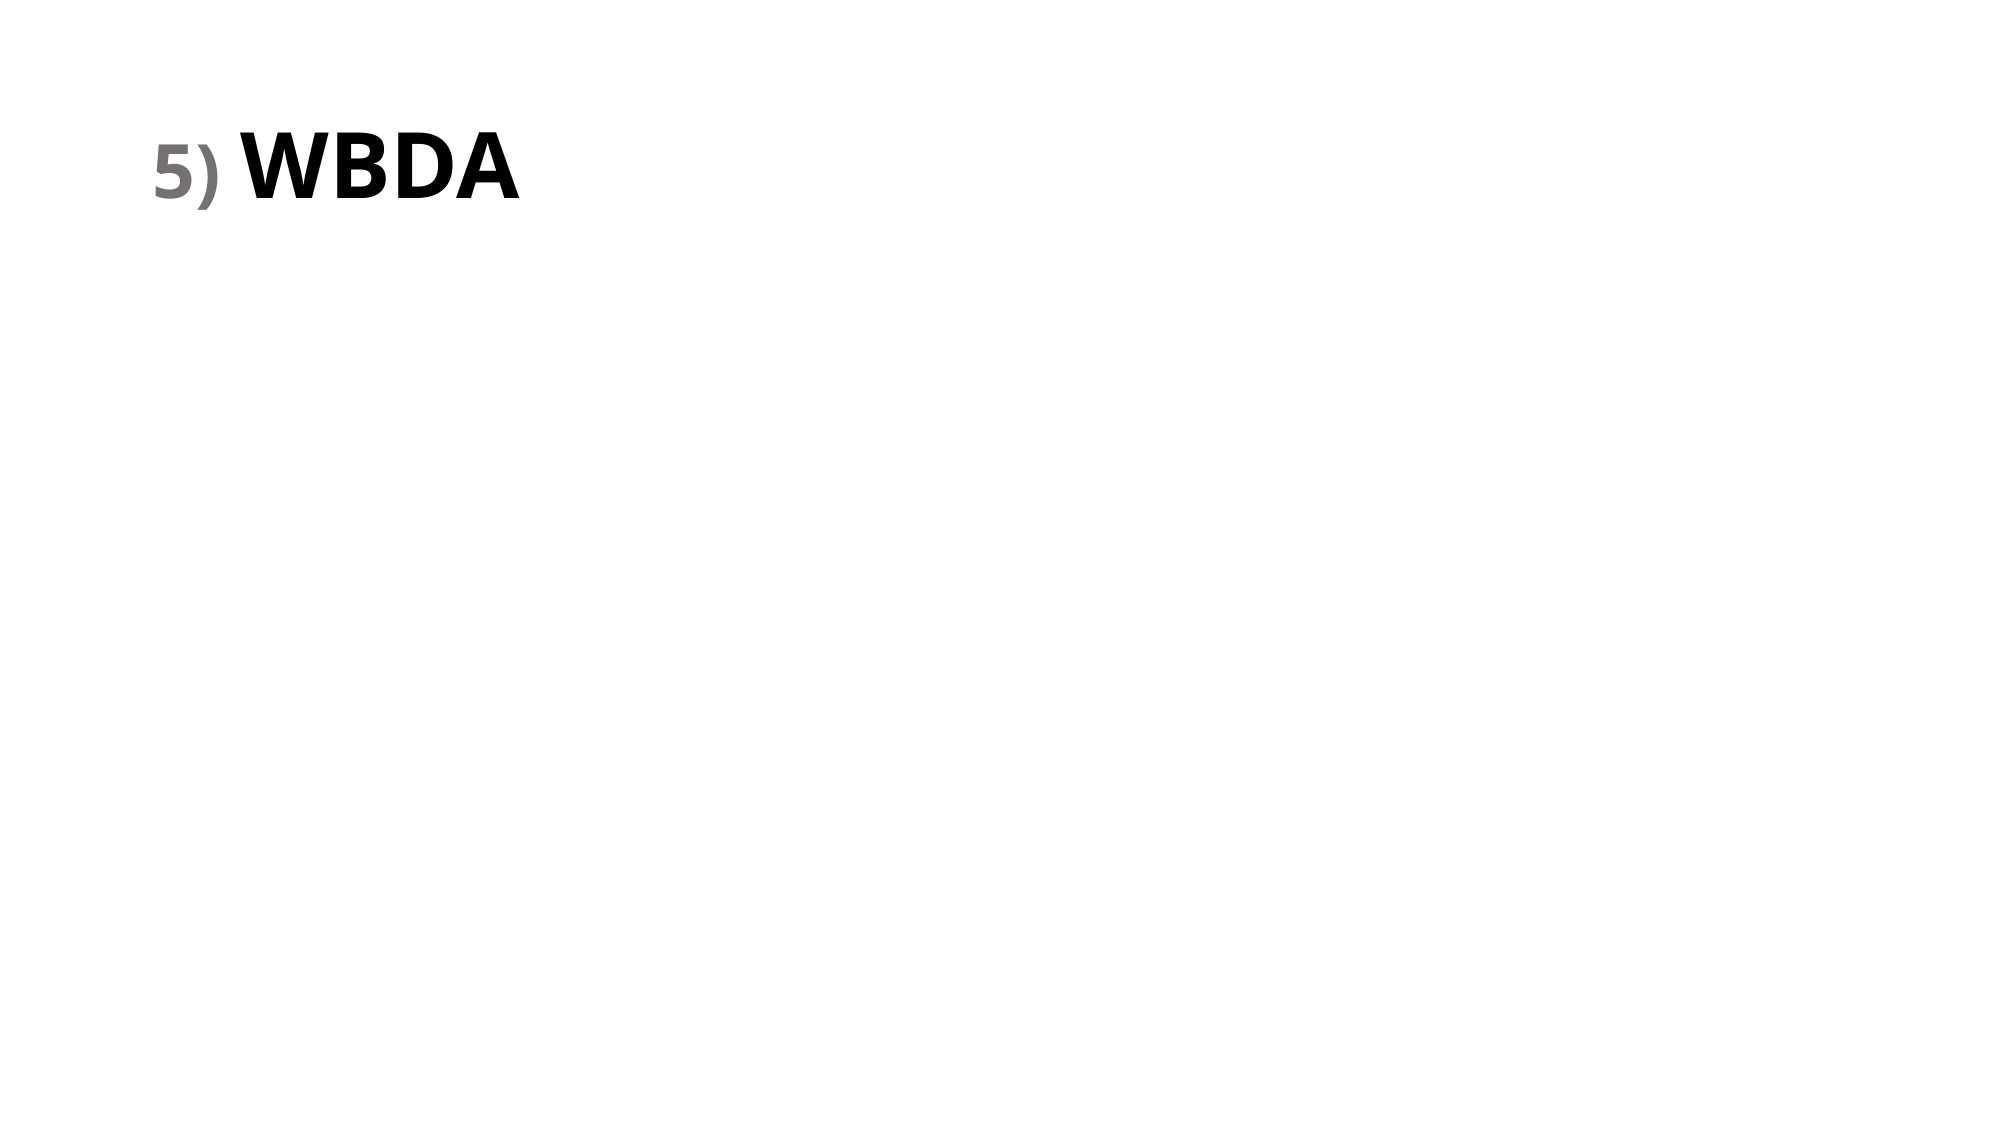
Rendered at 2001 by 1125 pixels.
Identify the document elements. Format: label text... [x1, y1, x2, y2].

title 5) WBDA [137, 59, 1863, 278]
